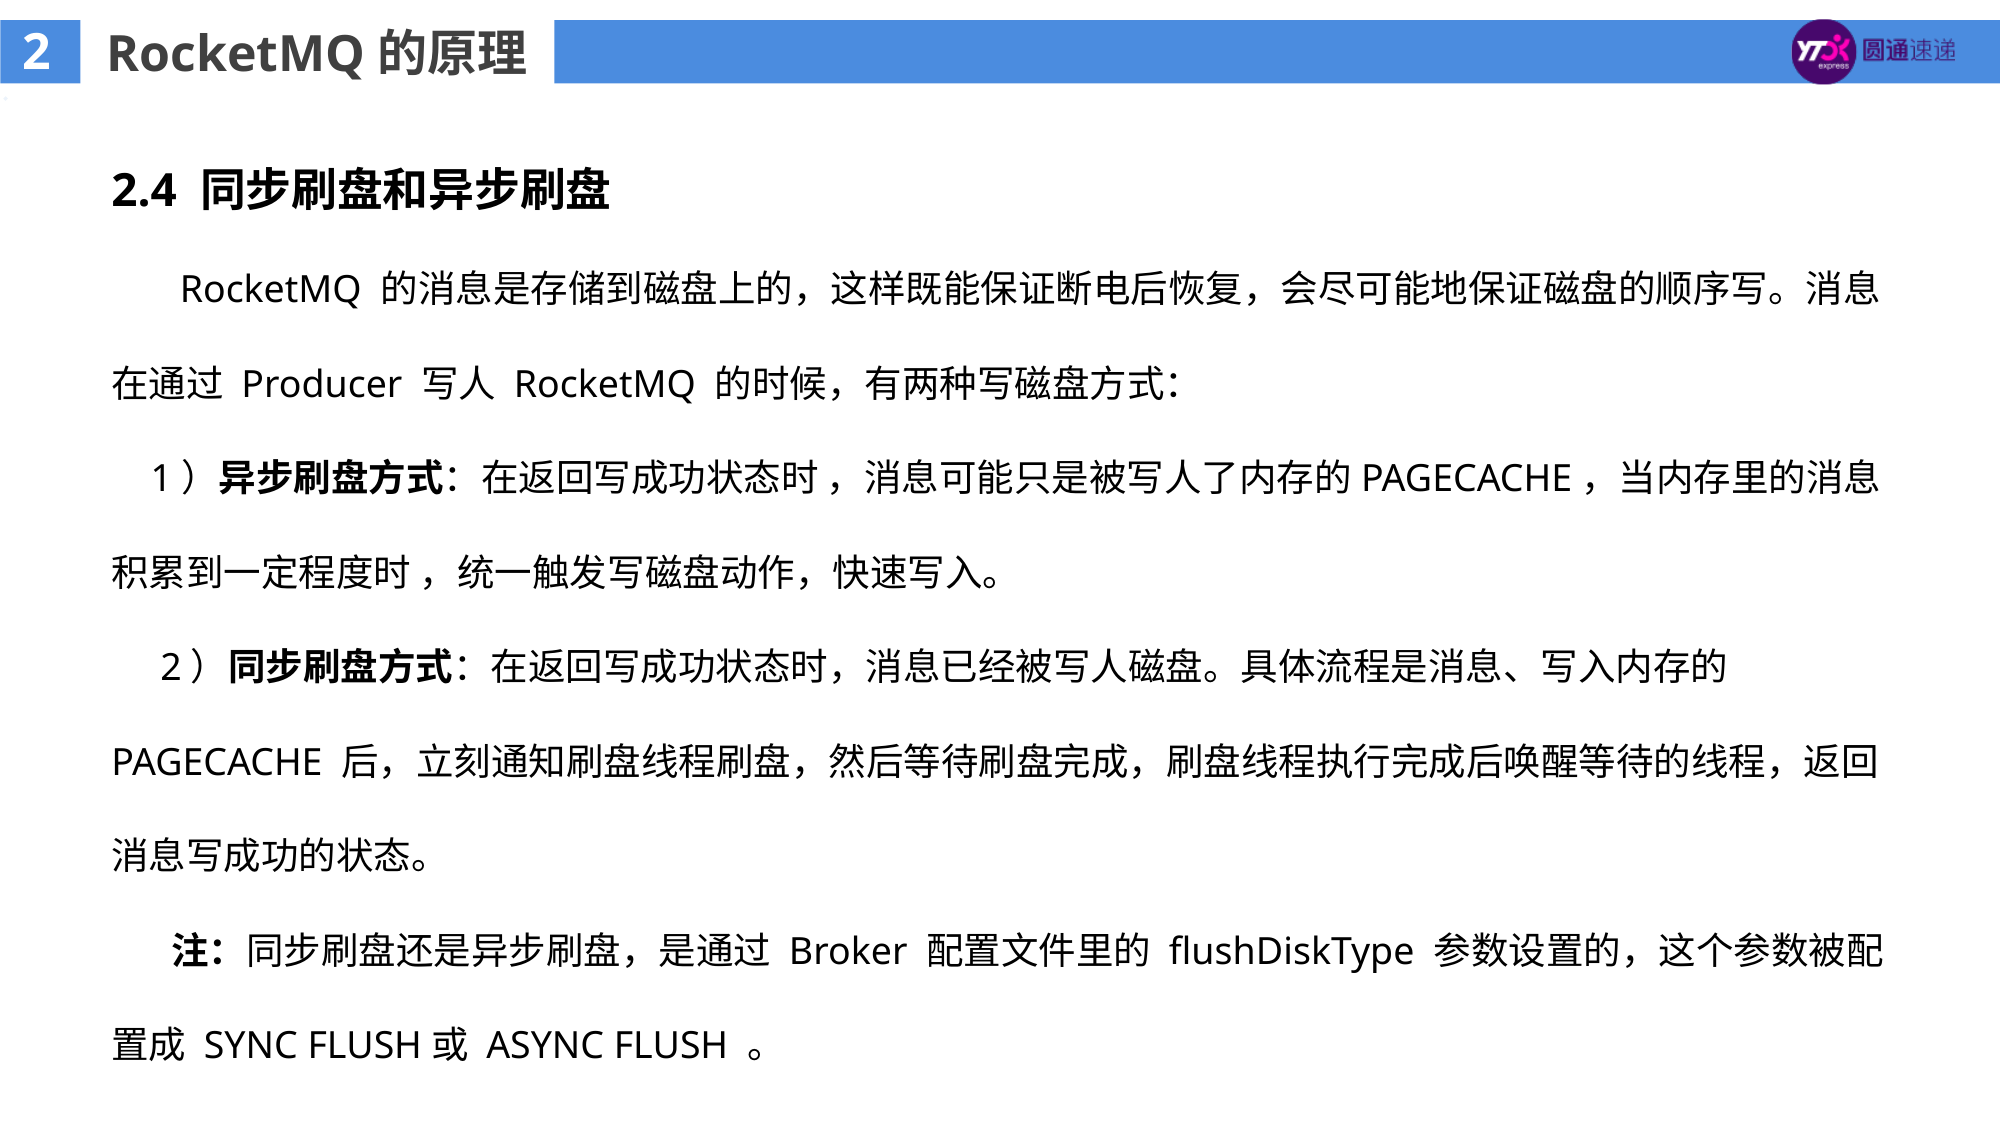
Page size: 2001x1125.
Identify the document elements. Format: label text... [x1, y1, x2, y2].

text_box [555, 19, 1746, 84]
text_box [0, 19, 8, 84]
text_box 2.4 同步刷盘和异步刷盘 RocketMQ 的消息是存储到磁盘上的，这样既能保证断电后恢复，会尽可能地保证磁盘的顺序写。消息在通过 Producer 写人 RocketMQ 的时候，有两种写磁盘方式： 1）异步刷盘方式：在返回写成功状态时 ，消息可能只是被写人了内存的PAGECACHE，当内存里的消息 积累到一定程度时 ，统一触发写磁盘动作，快速写入。 2）同步刷盘方式：在返回写成功状态时，消息已经被写人磁盘。具体流程是消息、写入内存的 PAGECACHE 后，立刻通知刷盘线程刷盘，然后等待刷盘完成，刷盘线程执行完成后唤醒等待的线程，返回消息写成功的状态。 注：同步刷盘还是异步刷盘，是通过 Broker 配置文件里的 flushDiskType 参数设置的，这个参数被配置成 SYNC FLUSH或 ASYNC FLUSH 。 [96, 87, 1903, 1074]
text_box RocketMQ的原理 [79, 11, 555, 93]
text_box 2 [8, 12, 85, 88]
picture [1746, 18, 2000, 86]
